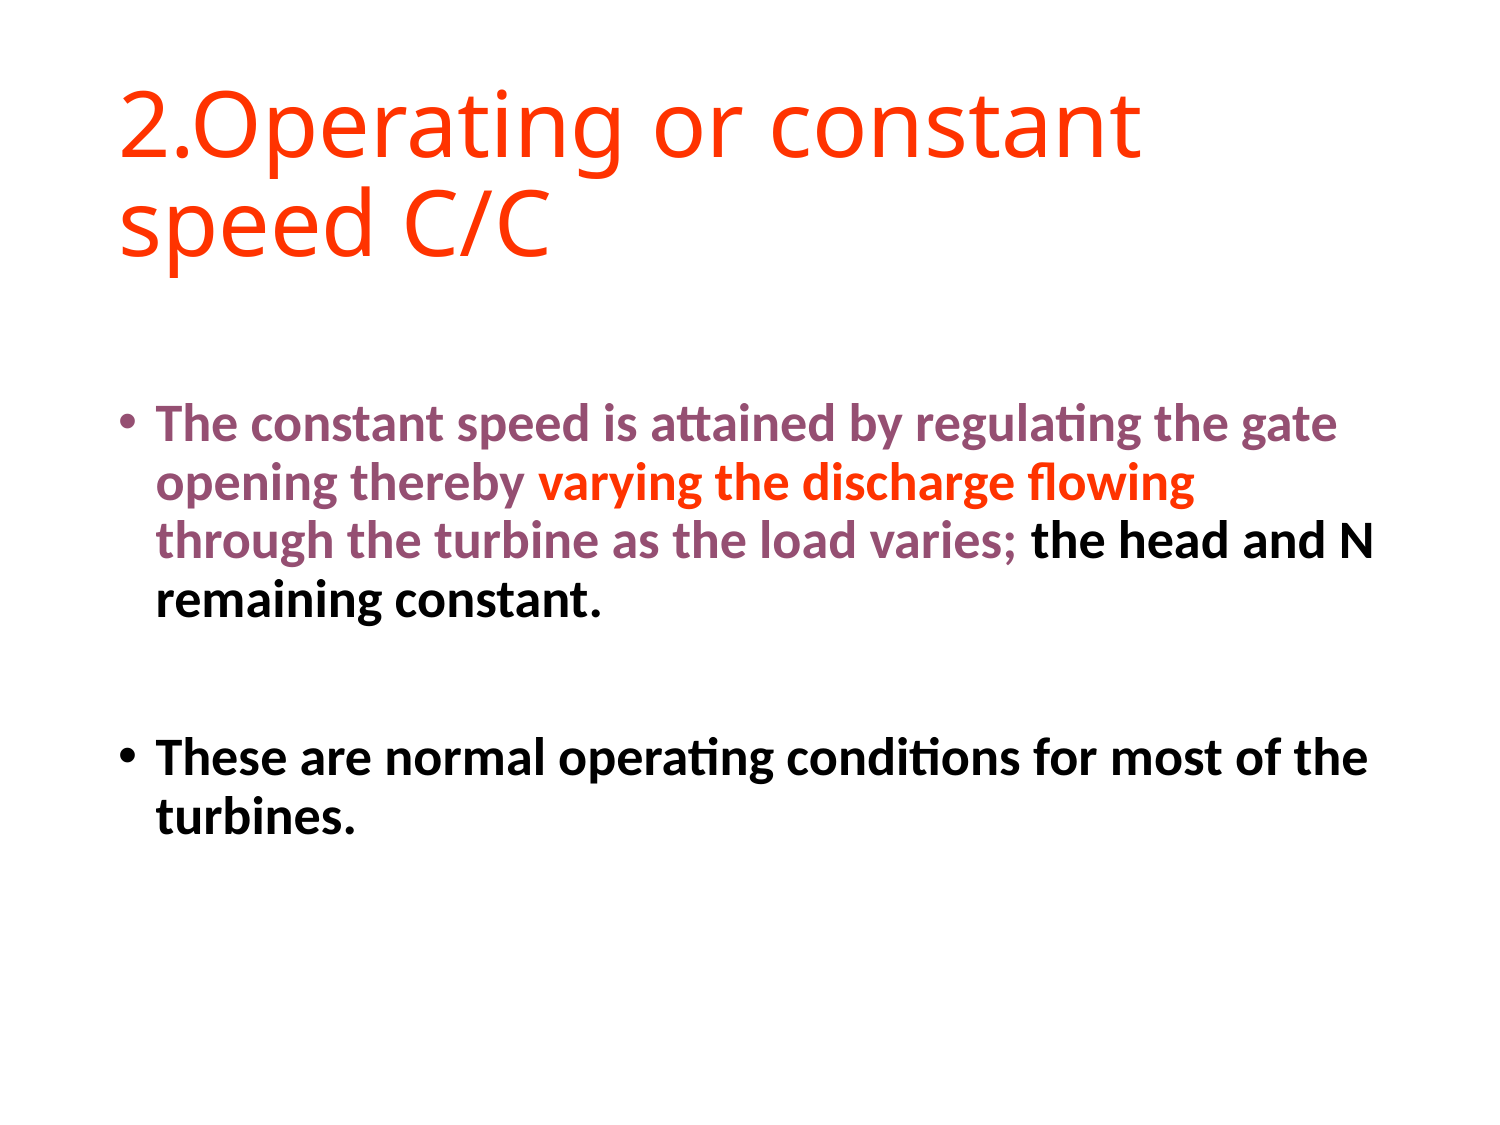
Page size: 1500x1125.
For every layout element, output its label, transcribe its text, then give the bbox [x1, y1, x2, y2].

list The constant speed is attained by regulating the gate opening thereby varying the discharge flowing through the turbine as the load varies; the head and N remaining constant. These are normal operating conditions for most of the turbines. [103, 387, 1397, 1014]
title 2.Operating or constant speed C/C [103, 59, 1397, 296]
